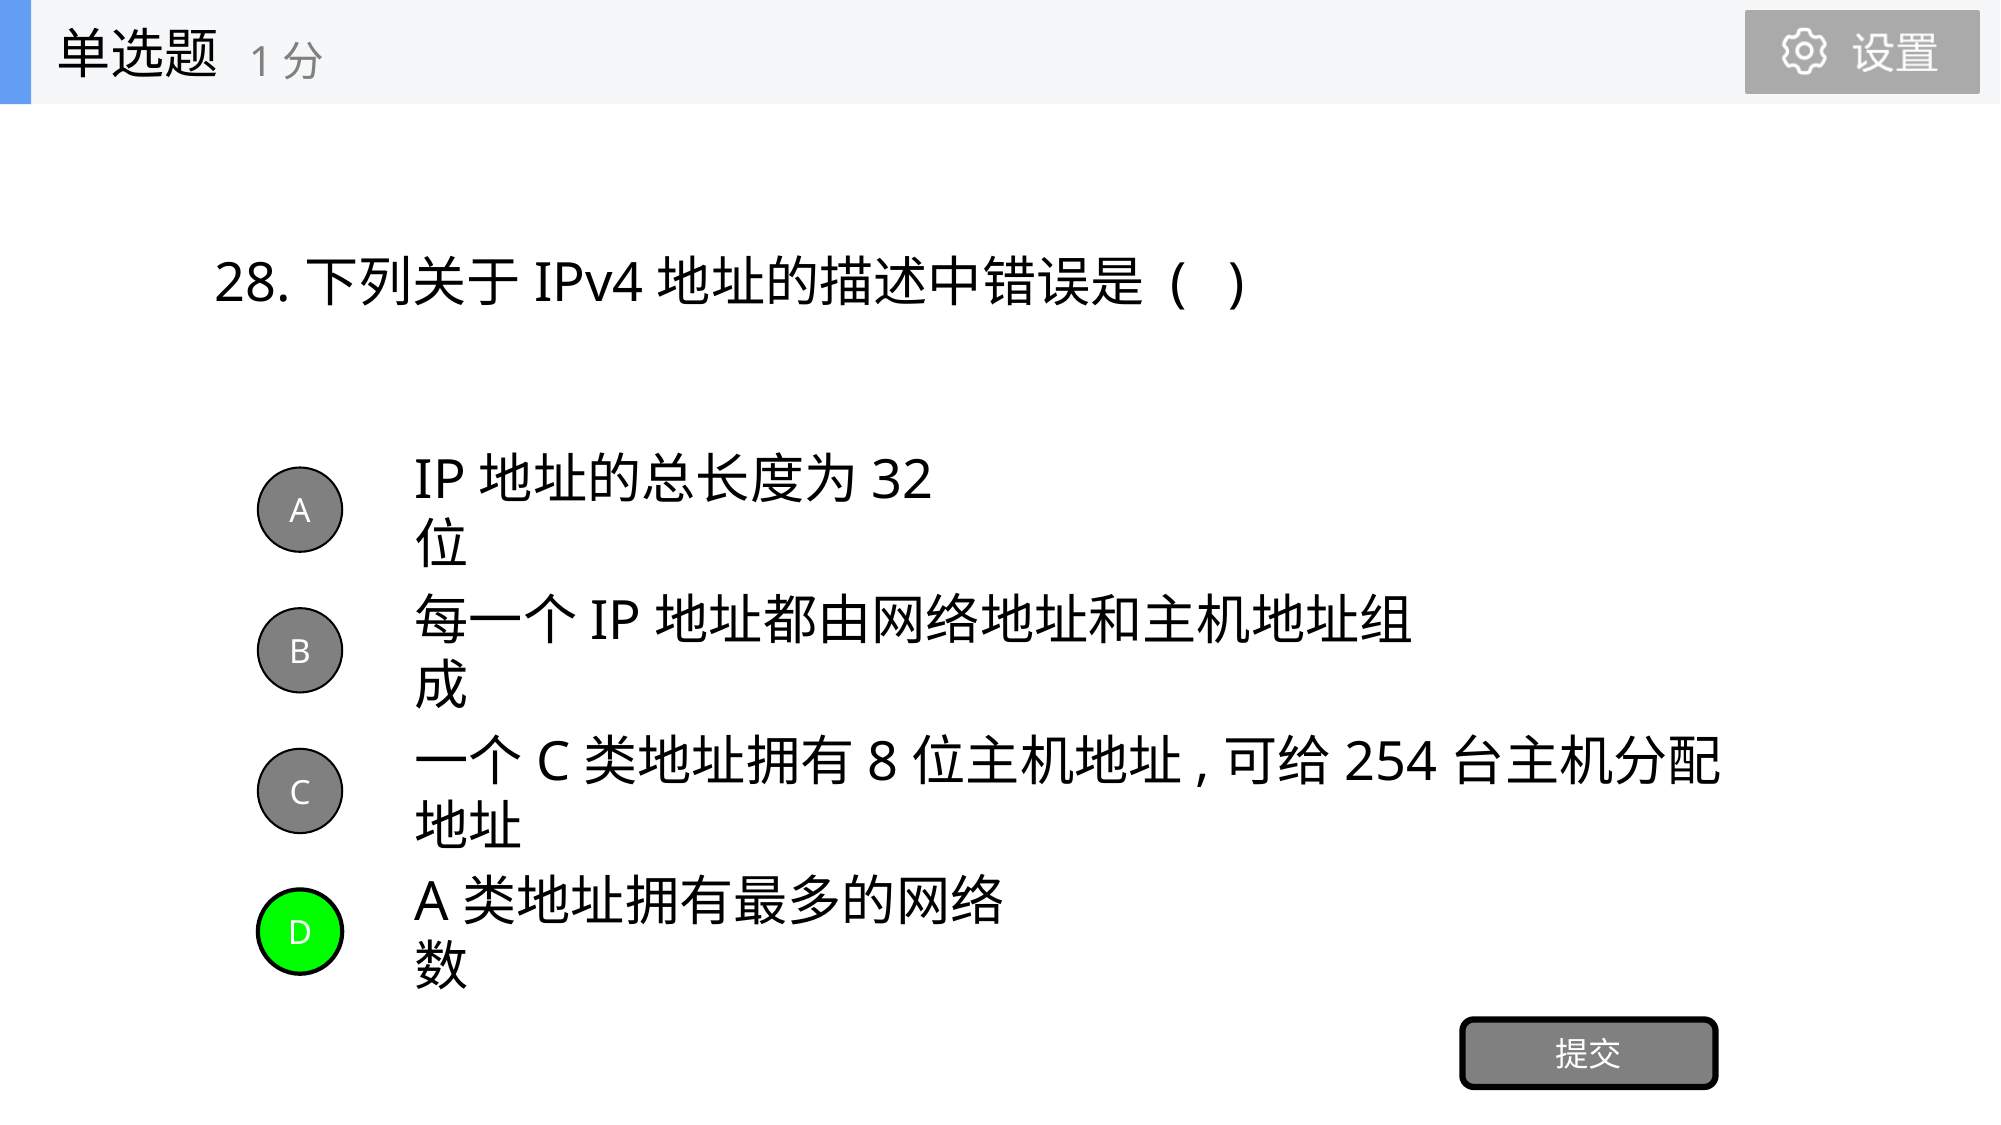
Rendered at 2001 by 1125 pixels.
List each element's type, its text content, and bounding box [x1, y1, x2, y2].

text_box 每一个IP地址都由网络地址和主机地址组成 [399, 578, 1454, 718]
text_box 一个C类地址拥有8位主机地址,可给254台主机分配地址 [399, 718, 1744, 864]
text_box 28.下列关于IPv4地址的描述中错误是 ( ) [199, 240, 1651, 320]
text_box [0, 0, 2000, 105]
text_box A类地址拥有最多的网络数 [399, 859, 1064, 1004]
text_box IP地址的总长度为32位 [399, 437, 976, 578]
picture [1745, 10, 1980, 94]
text_box A [256, 466, 344, 553]
text_box D [256, 888, 344, 975]
text_box C [256, 747, 344, 835]
text_box 提交 [1461, 1018, 1717, 1089]
text_box B [256, 607, 344, 694]
